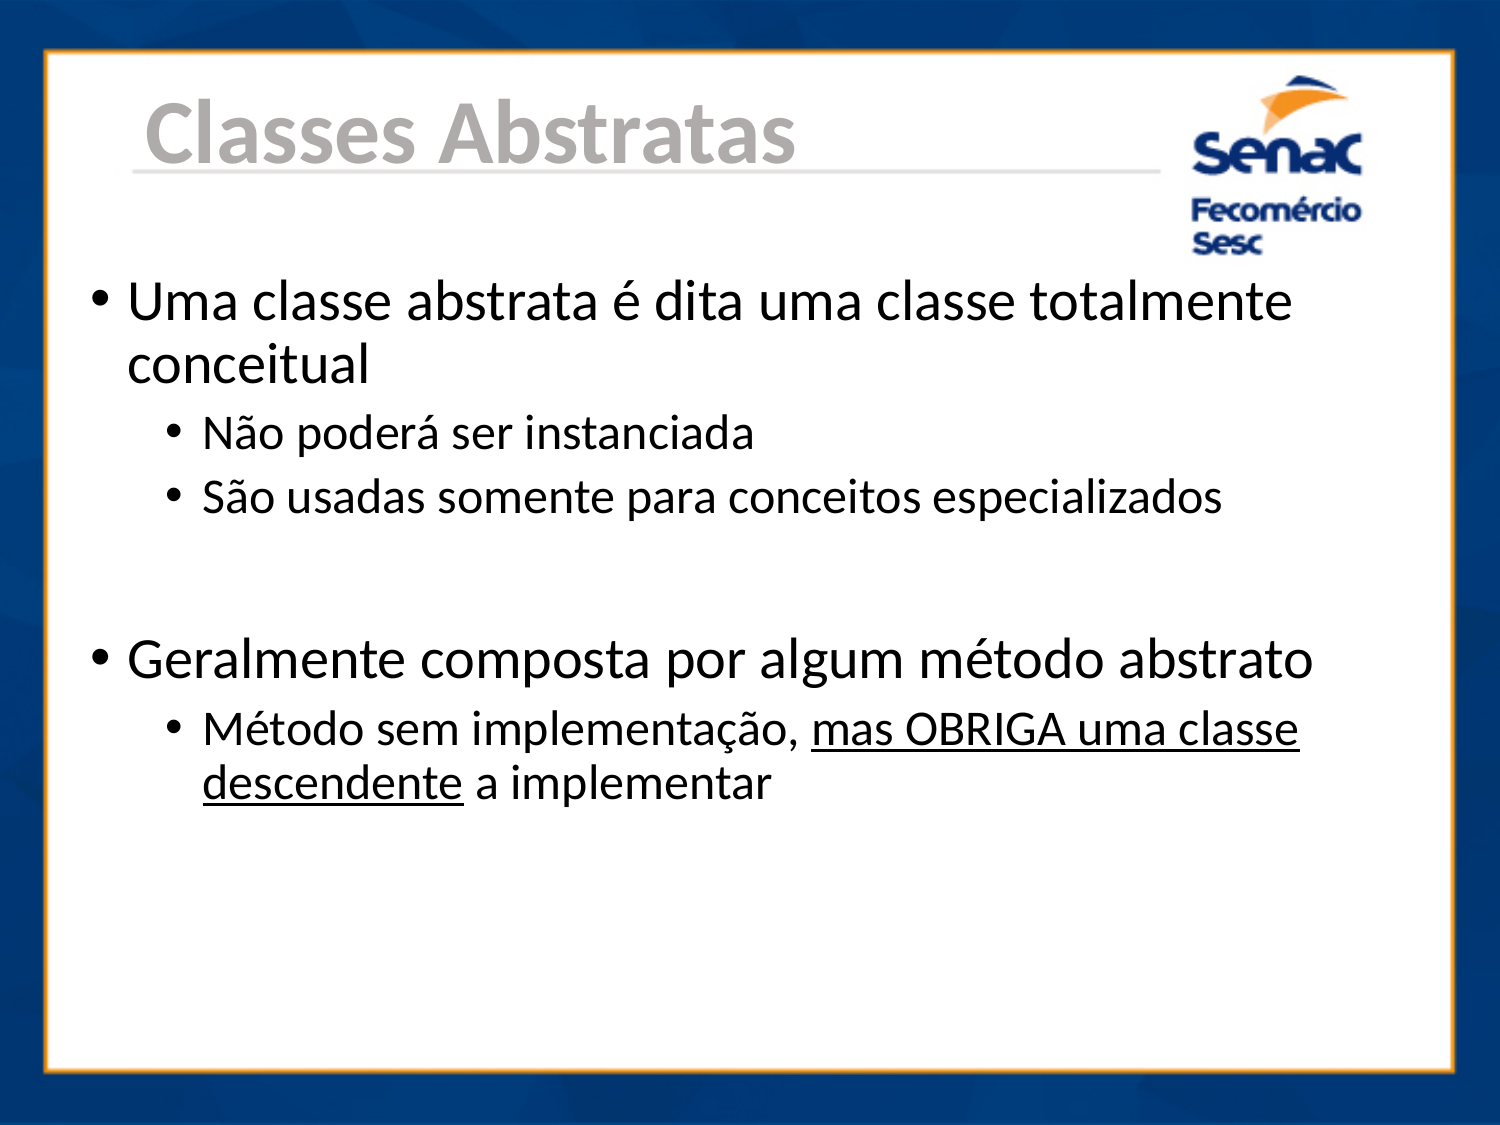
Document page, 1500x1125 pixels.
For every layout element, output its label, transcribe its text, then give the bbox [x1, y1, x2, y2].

list Uma classe abstrata é dita uma classe totalmente conceitual Não poderá ser instanciada São usadas somente para conceitos especializados Geralmente composta por algum método abstrato Método sem implementação, mas OBRIGA uma classe descendente a implementar [75, 262, 1425, 1005]
picture [0, 0, 1500, 1125]
text_box Classes Abstratas [130, 77, 1130, 191]
